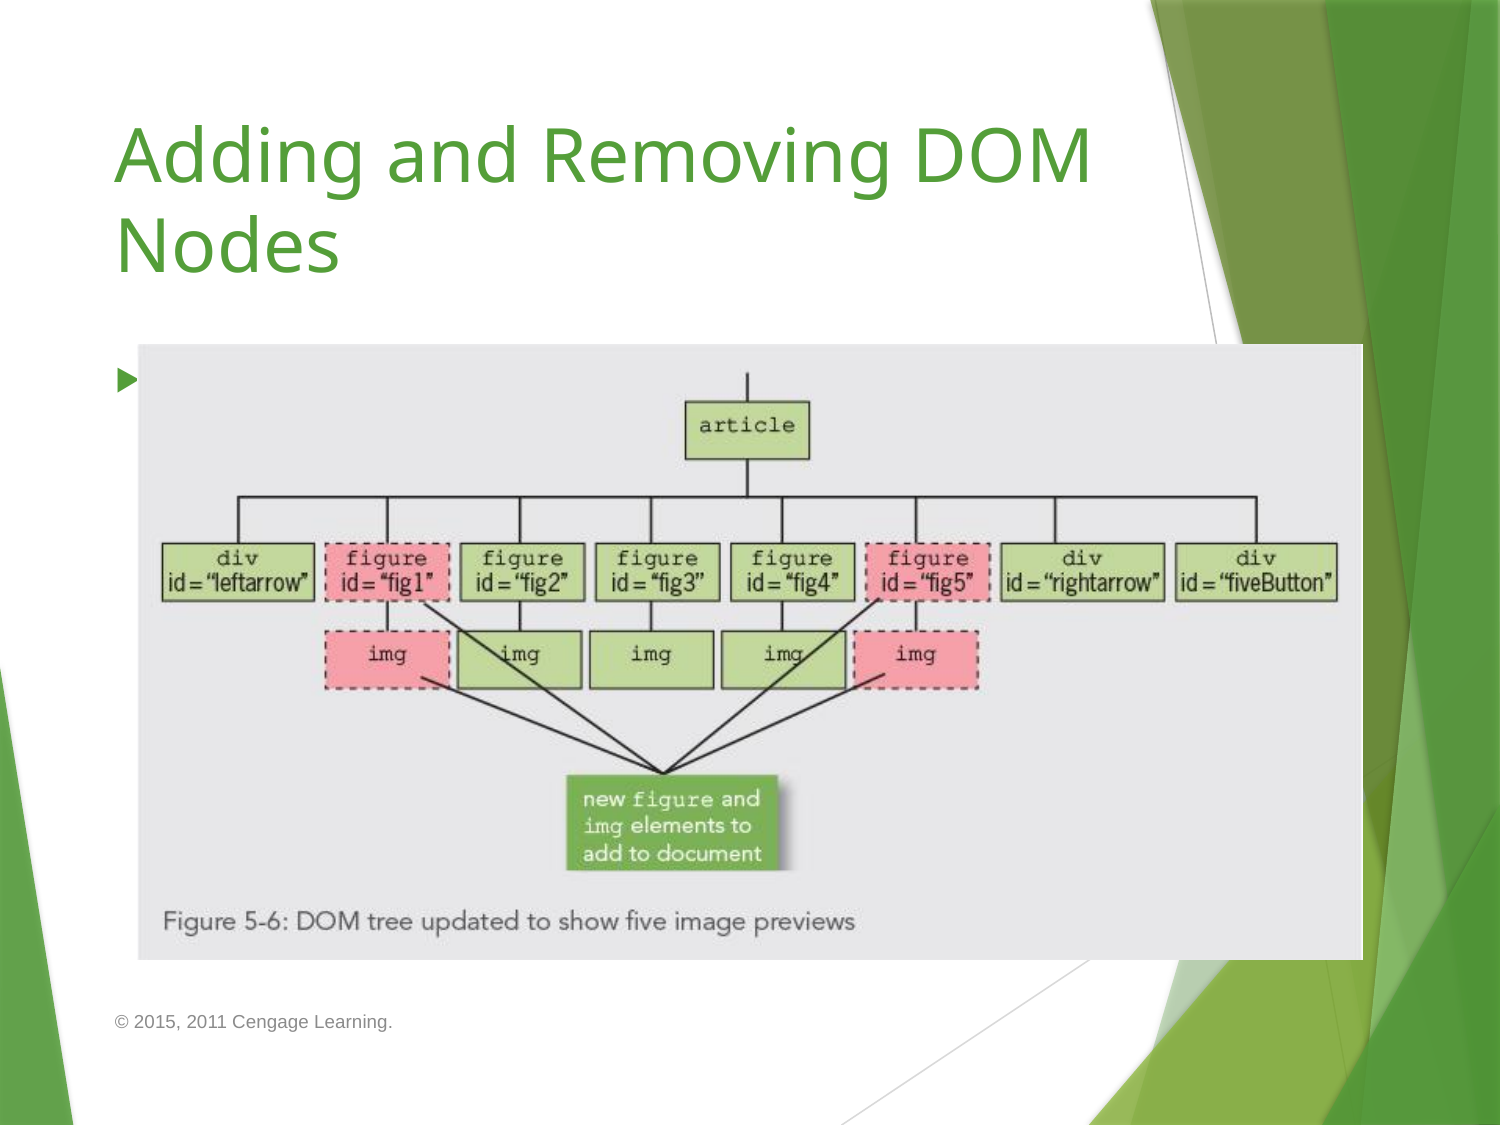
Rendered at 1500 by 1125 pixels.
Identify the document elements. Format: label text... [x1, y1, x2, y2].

picture [136, 343, 1364, 960]
footer © 2015, 2011 Cengage Learning. [99, 991, 859, 1051]
list Creating Nodes [99, 354, 1142, 992]
title Adding and Removing DOM Nodes [99, 99, 1142, 317]
